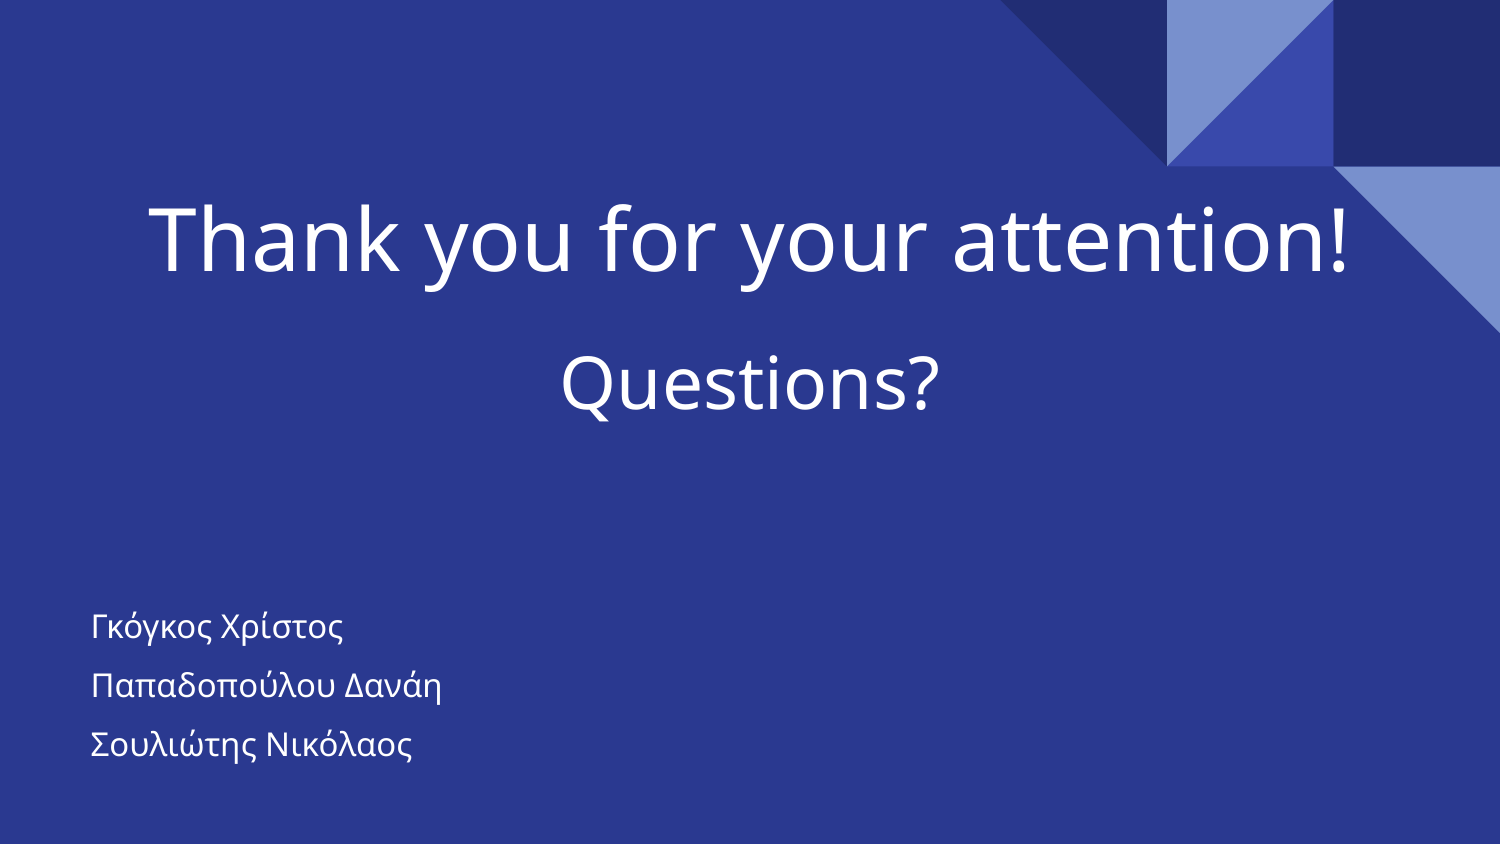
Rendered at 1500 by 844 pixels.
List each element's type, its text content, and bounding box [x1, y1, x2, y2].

title Thank you for your attention! [75, 166, 1425, 305]
subtitle Γκόγκος Χρίστος Παπαδοπούλου Δανάη Σουλιώτης Νικόλαος [75, 570, 1425, 779]
subtitle Questions? [75, 321, 1425, 470]
